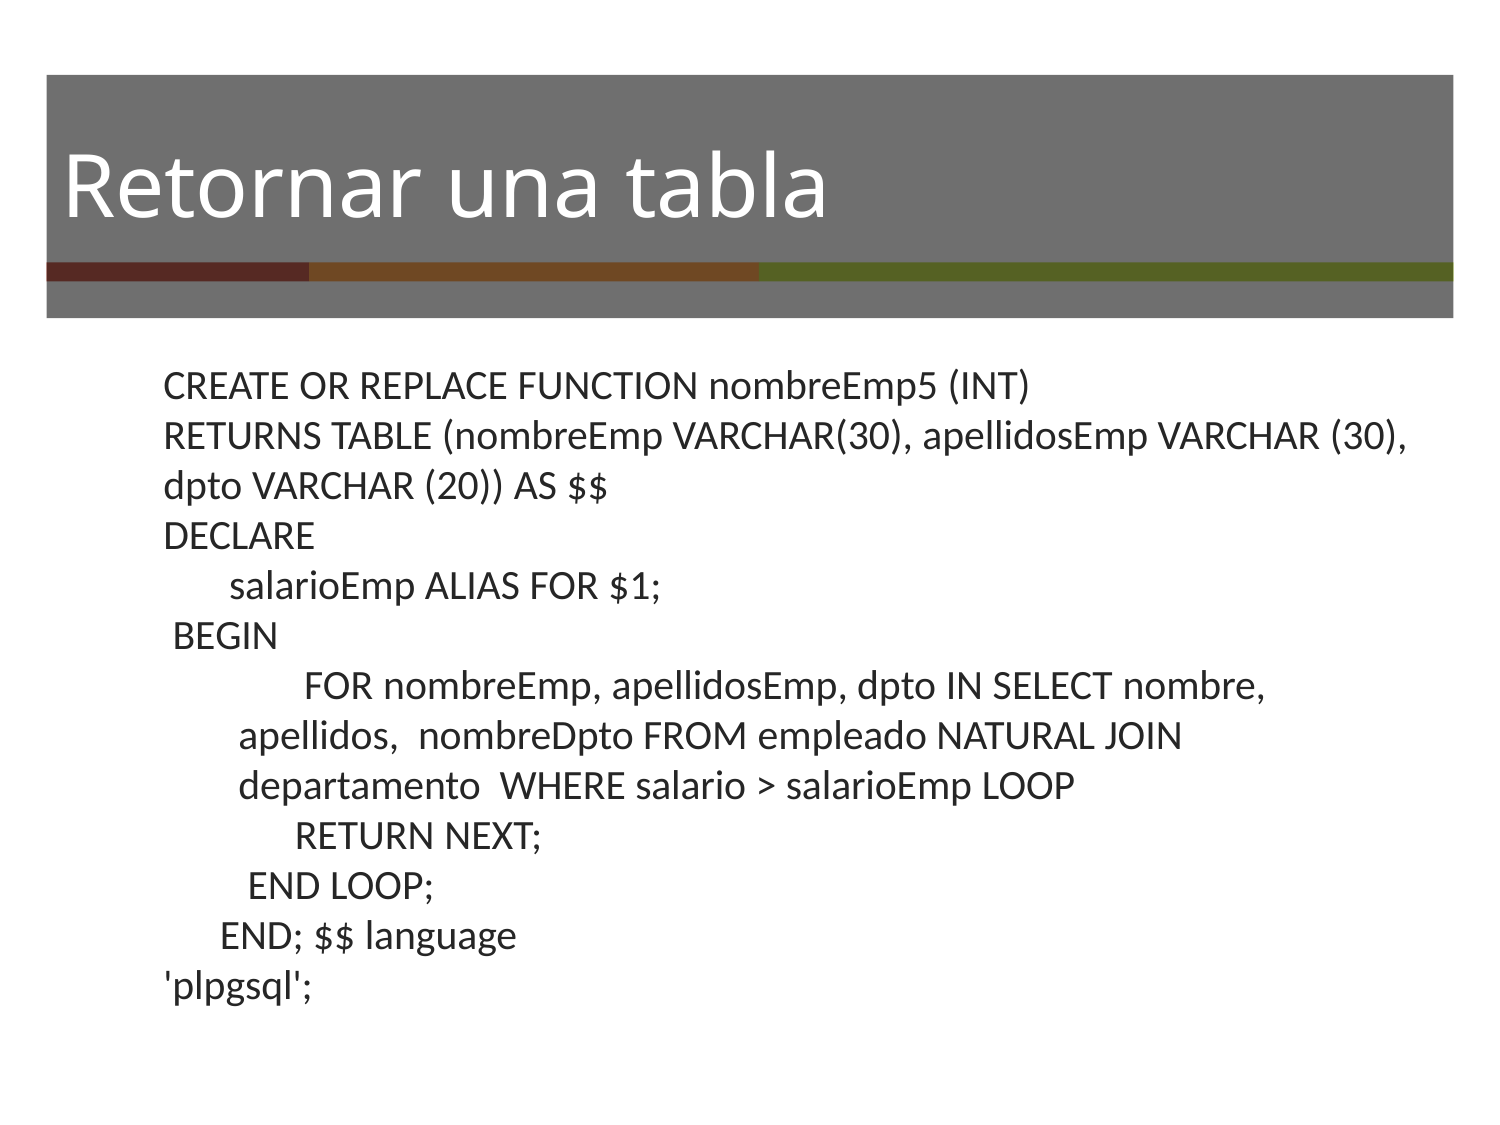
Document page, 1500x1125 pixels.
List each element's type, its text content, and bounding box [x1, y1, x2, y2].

text_box CREATE OR REPLACE FUNCTION nombreEmp5 (INT) RETURNS TABLE (nombreEmp VARCHAR(30), apellidosEmp VARCHAR (30), dpto VARCHAR (20)) AS $$ DECLARE salarioEmp ALIAS FOR $1; BEGIN FOR nombreEmp, apellidosEmp, dpto IN SELECT nombre, apellidos, nombreDpto FROM empleado NATURAL JOIN departamento WHERE salario > salarioEmp LOOP RETURN NEXT; END LOOP; END; $$ language 'plpgsql'; [161, 355, 1422, 1008]
title Retornar una tabla [46, 74, 1454, 319]
